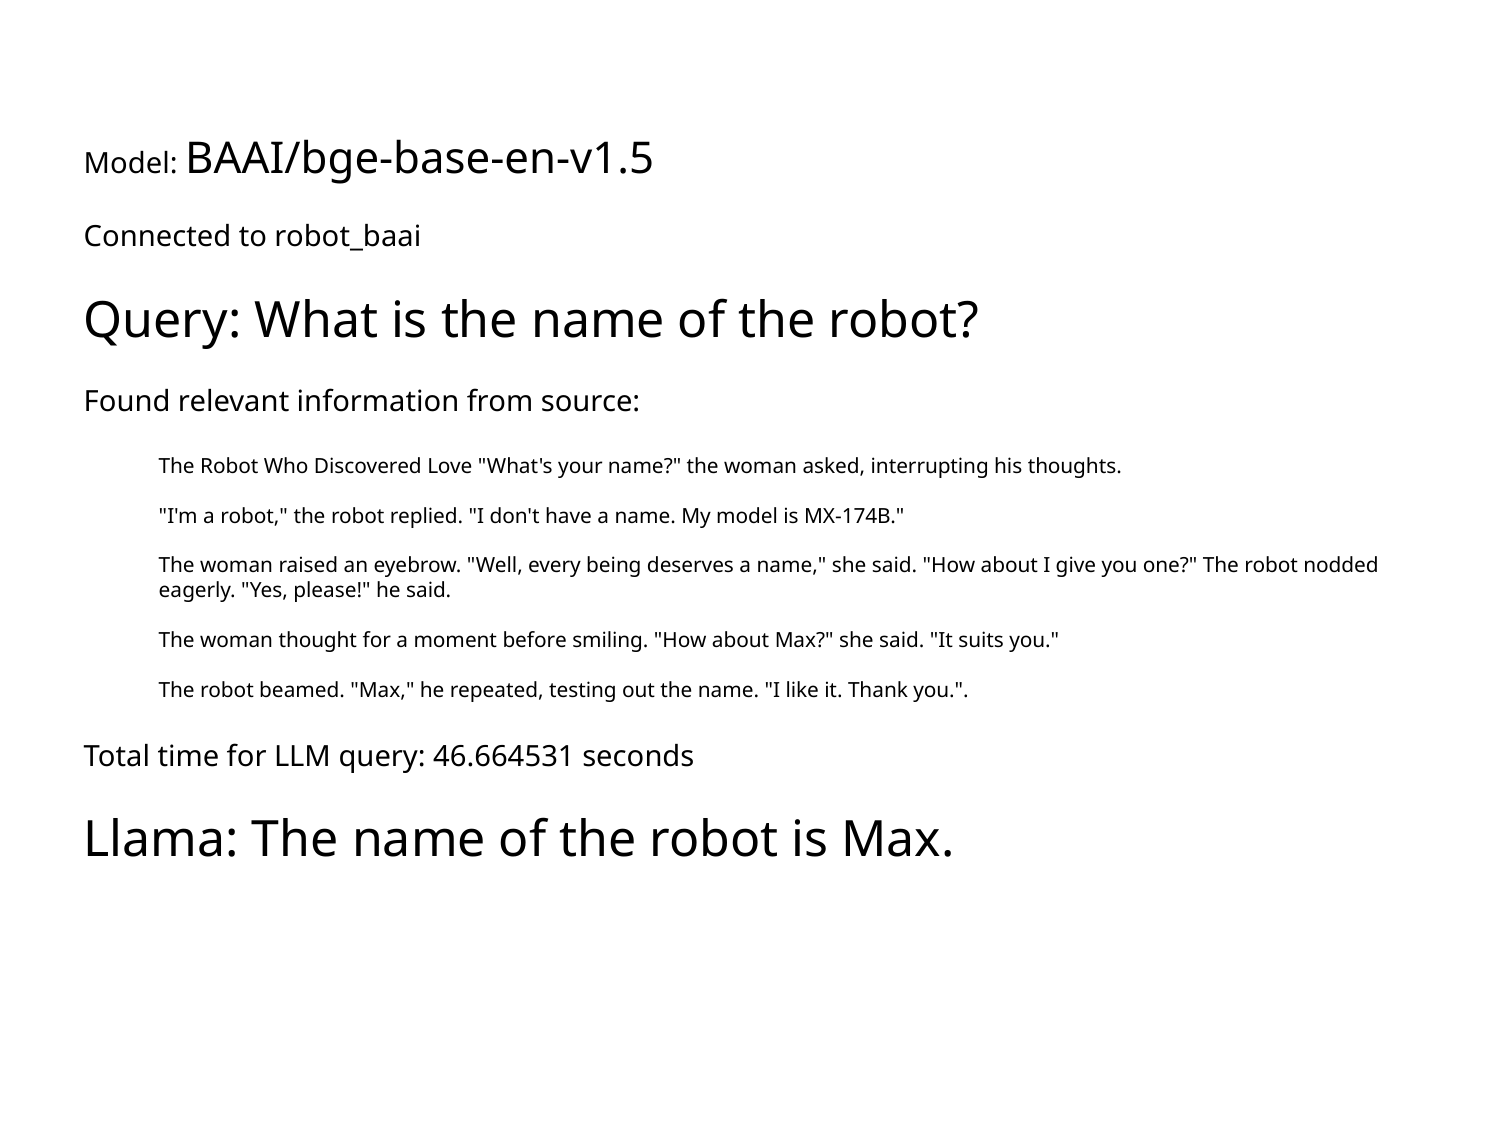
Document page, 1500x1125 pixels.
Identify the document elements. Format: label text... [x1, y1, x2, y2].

text_box Model: BAAI/bge-base-en-v1.5 Connected to robot_baai Query: What is the name of the robot? Found relevant information from source: The Robot Who Discovered Love "What's your name?" the woman asked, interrupting his thoughts. "I'm a robot," the robot replied. "I don't have a name. My model is MX-174B." The woman raised an eyebrow. "Well, every being deserves a name," she said. "How about I give you one?" The robot nodded eagerly. "Yes, please!" he said. The woman thought for a moment before smiling. "How about Max?" she said. "It suits you." The robot beamed. "Max," he repeated, testing out the name. "I like it. Thank you.". Total time for LLM query: 46.664531 seconds Llama: The name of the robot is Max. [68, 114, 1445, 882]
